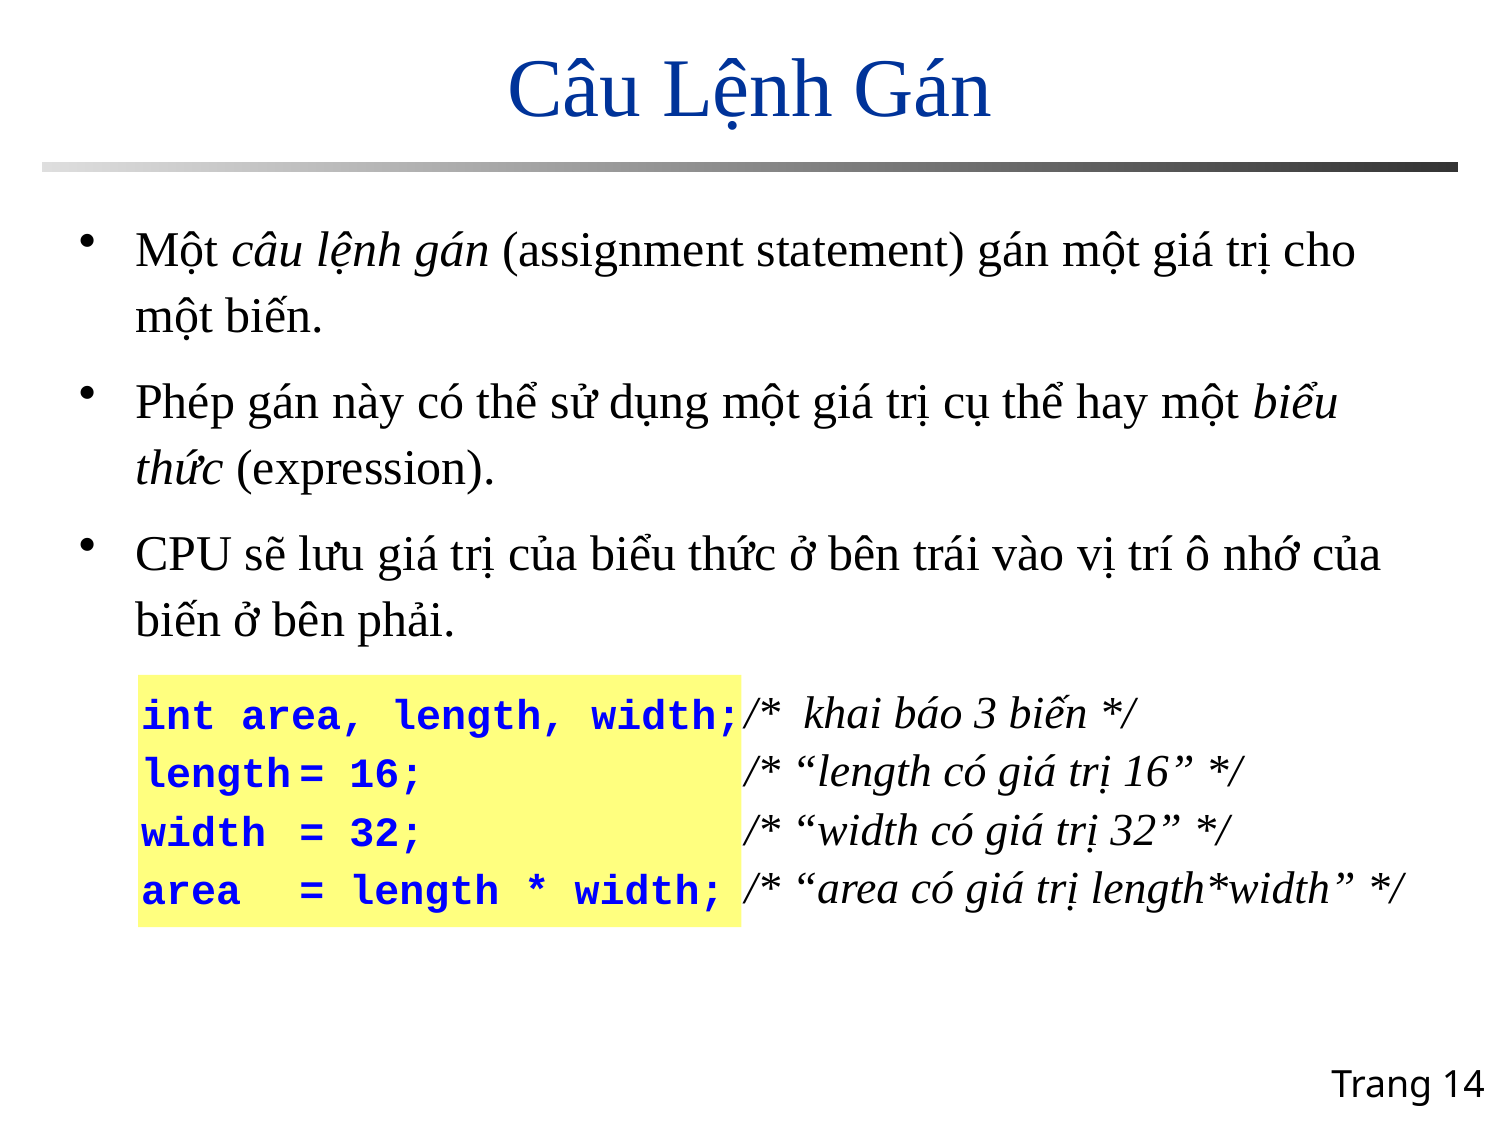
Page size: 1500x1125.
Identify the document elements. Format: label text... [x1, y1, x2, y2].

title Câu Lệnh Gán [0, 5, 1500, 162]
list Một câu lệnh gán (assignment statement) gán một giá trị cho một biến. Phép gán này có thể sử dụng một giá trị cụ thể hay một biểu thức (expression). CPU sẽ lưu giá trị của biểu thức ở bên trái vào vị trí ô nhớ của biến ở bên phải. [63, 203, 1437, 1052]
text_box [137, 674, 1463, 930]
slide_number Trang 14 [1199, 1046, 1500, 1125]
